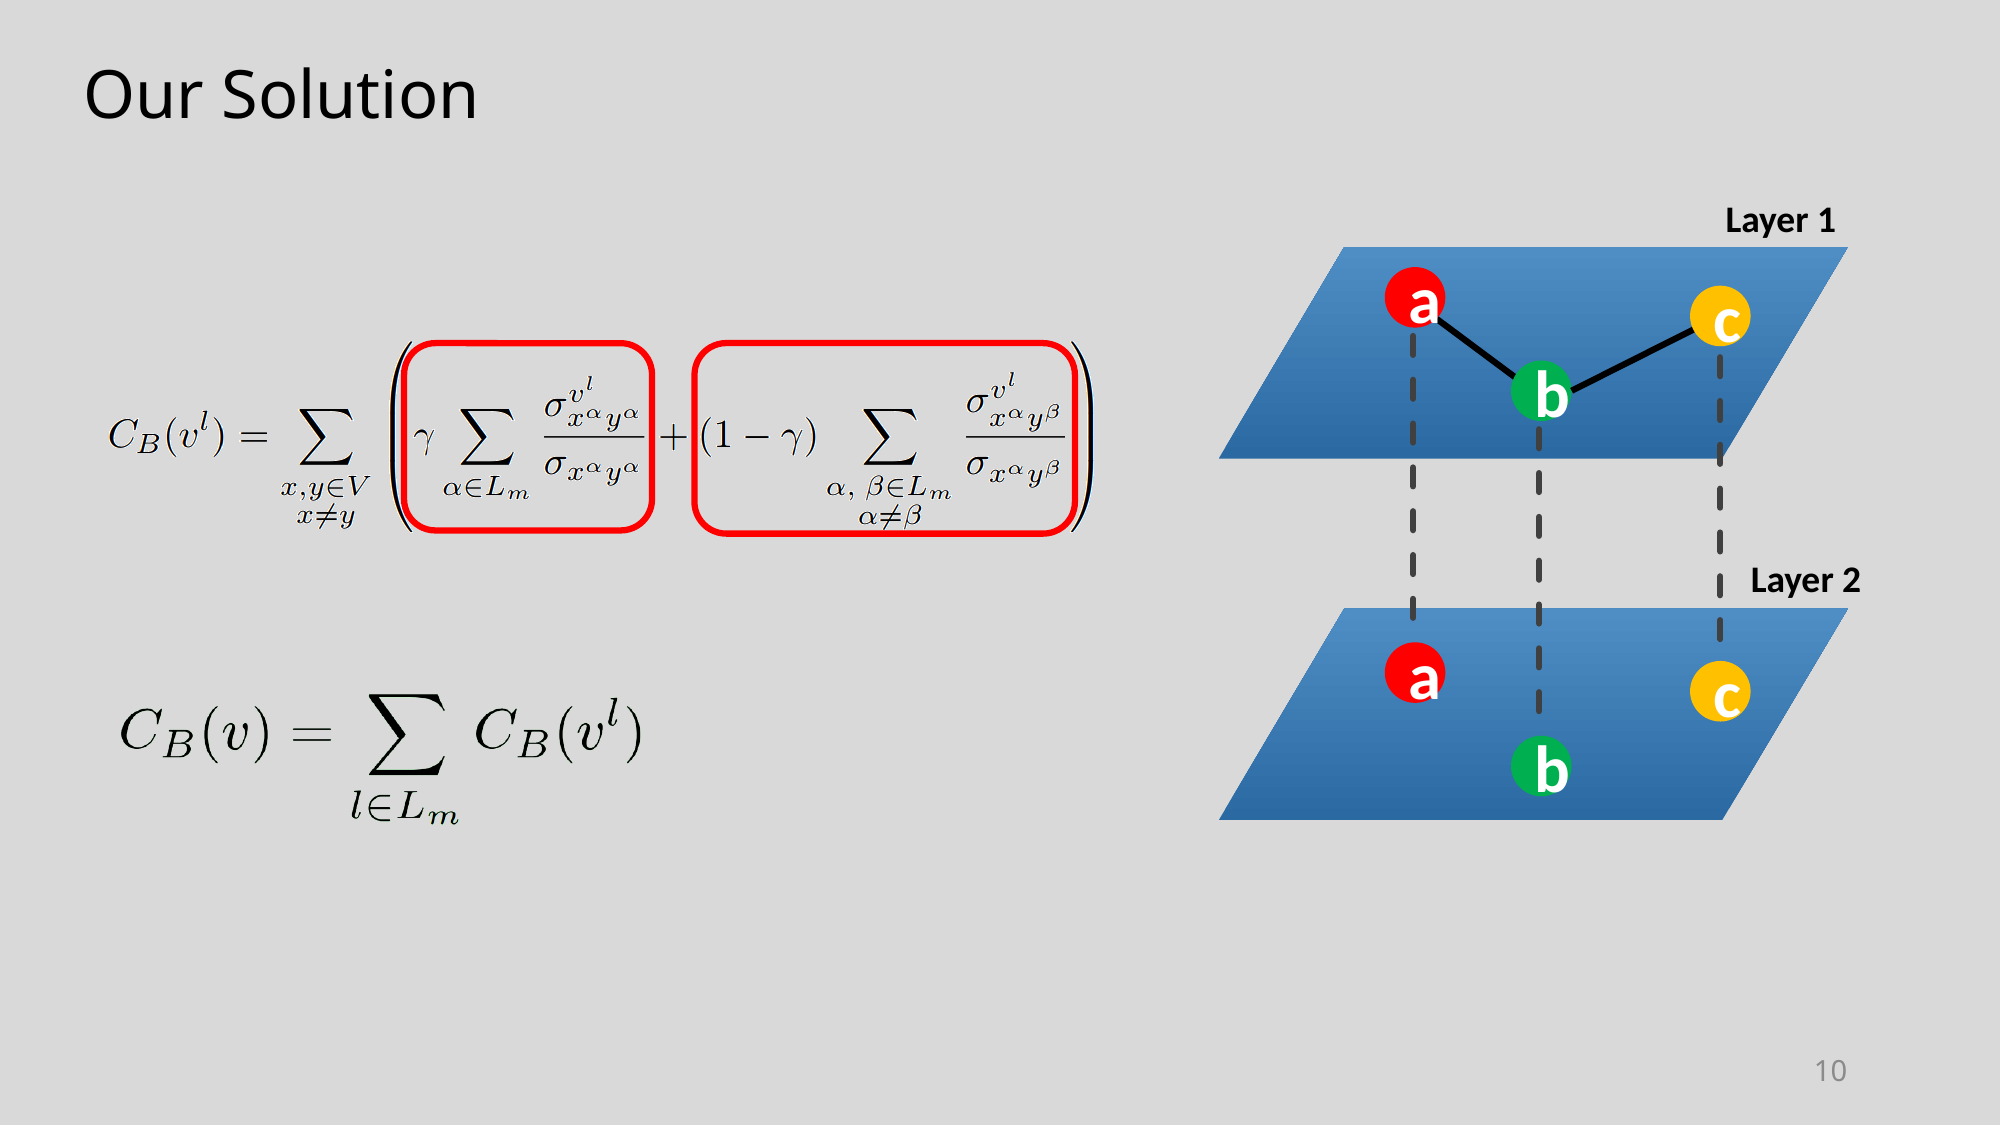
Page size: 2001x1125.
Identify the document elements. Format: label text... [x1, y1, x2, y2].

picture [110, 666, 653, 836]
text_box Our Solution [68, 44, 496, 140]
slide_number 10 [1412, 1042, 1863, 1103]
picture [90, 310, 1104, 533]
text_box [1218, 187, 1897, 821]
